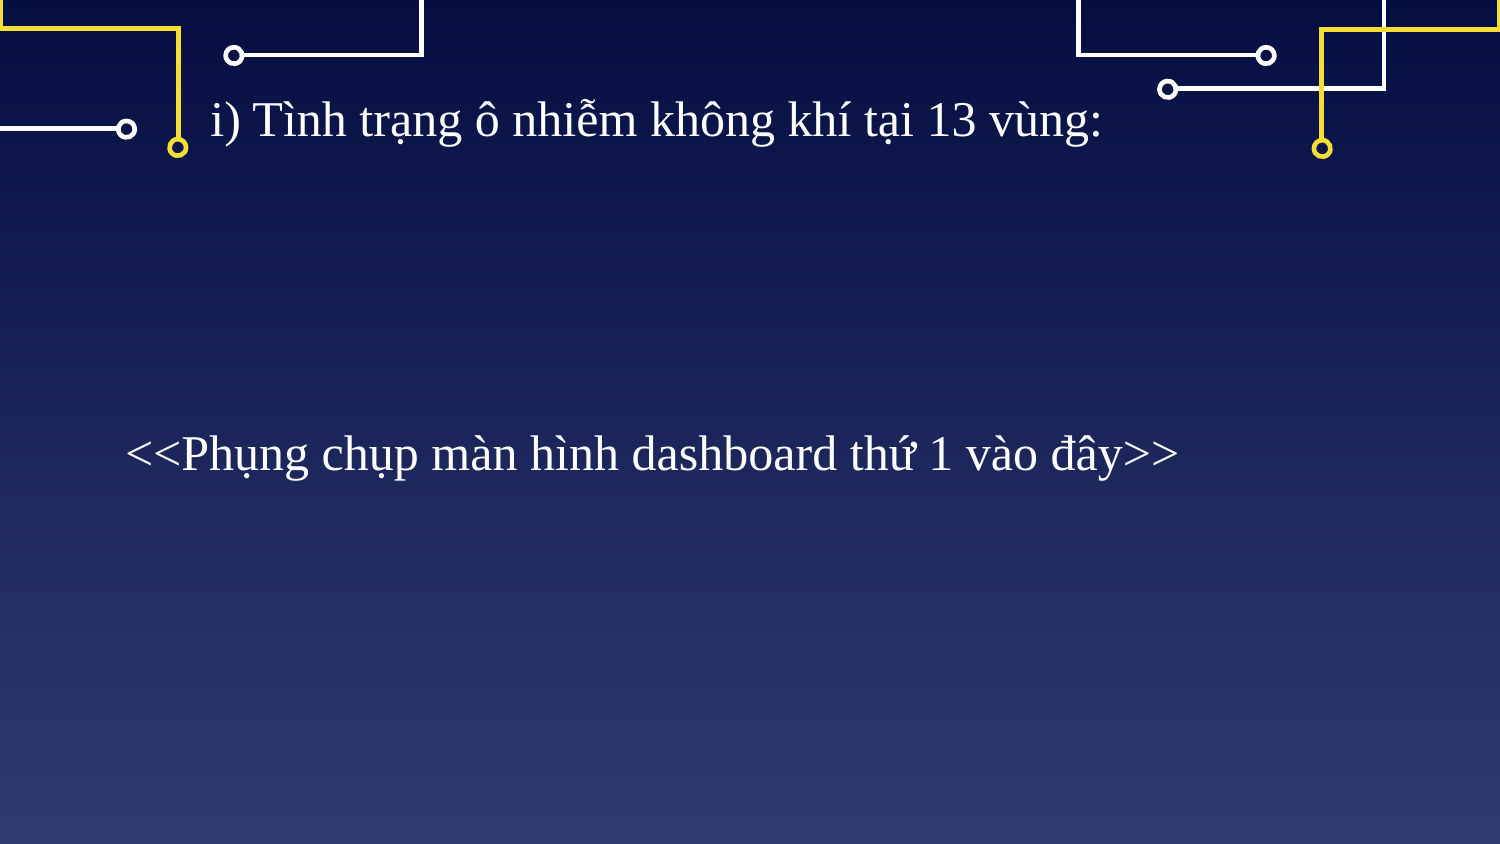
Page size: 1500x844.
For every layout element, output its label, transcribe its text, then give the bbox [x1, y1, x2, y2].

text_box i) Tình trạng ô nhiễm không khí tại 13 vùng: [195, 82, 1148, 150]
text_box <<Phụng chụp màn hình dashboard thứ 1 vào đây>> [109, 255, 1349, 646]
